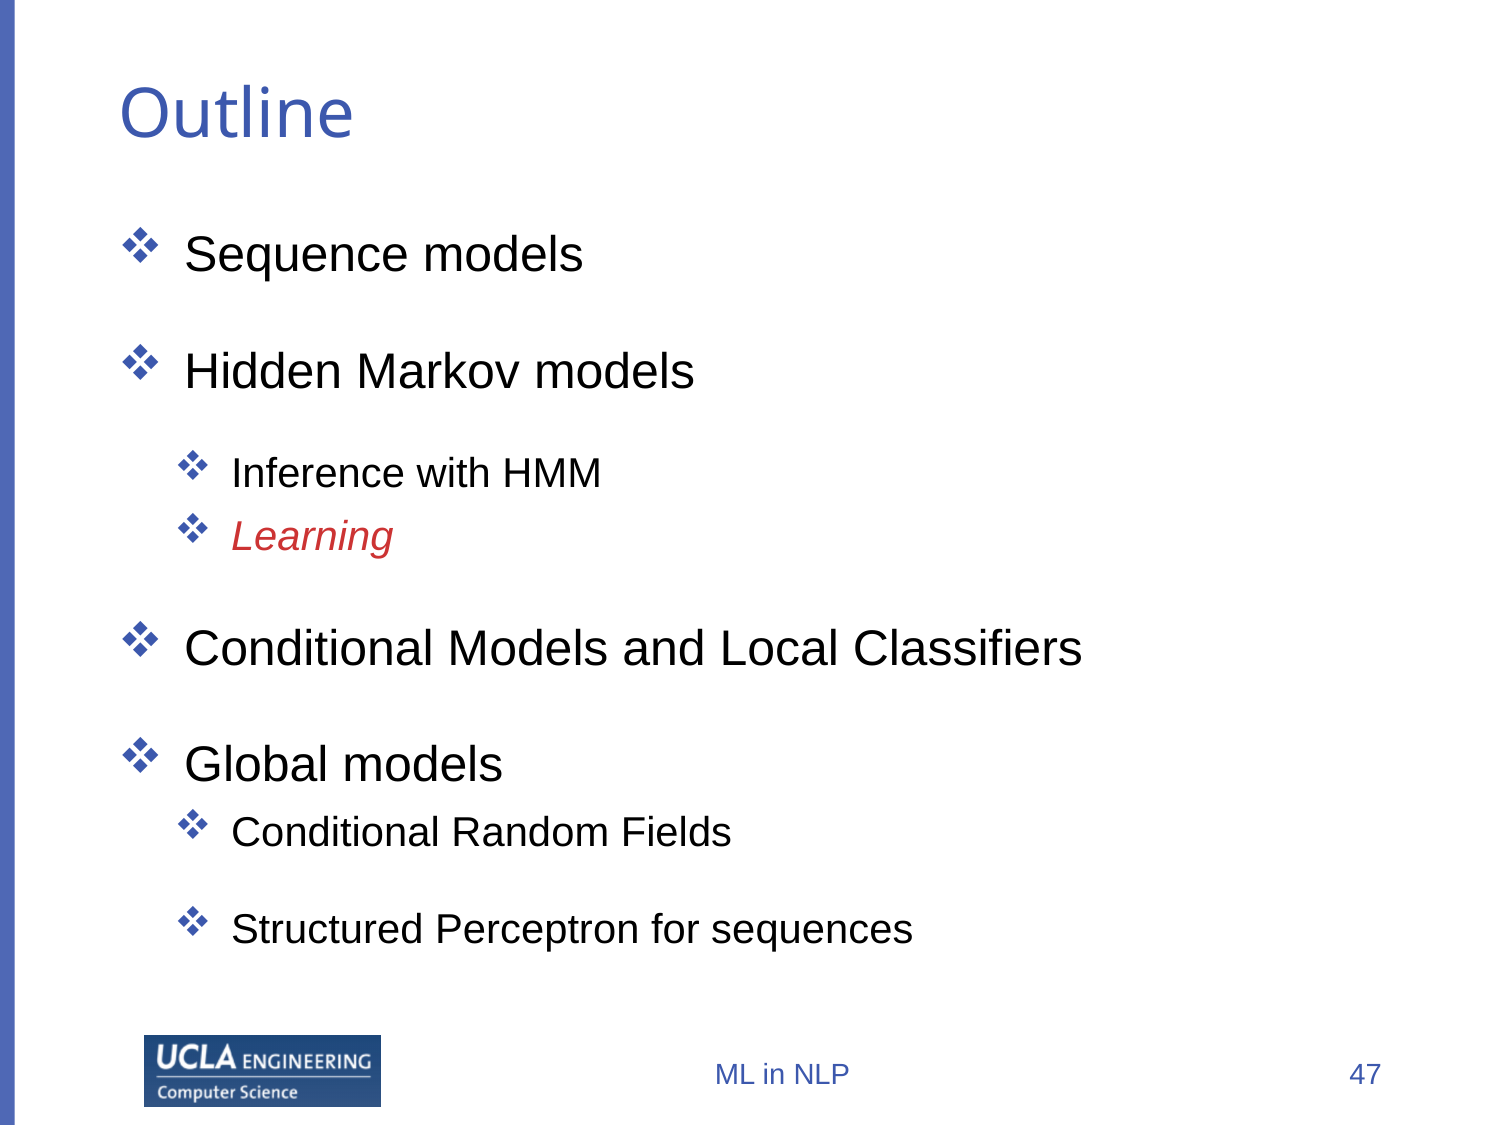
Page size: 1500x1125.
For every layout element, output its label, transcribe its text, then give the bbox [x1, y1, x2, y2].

footer ML in NLP [496, 1042, 1069, 1103]
list Sequence models Hidden Markov models Inference with HMM Learning Conditional Models and Local Classifiers Global models Conditional Random Fields Structured Perceptron for sequences [103, 208, 1397, 1014]
title Outline [103, 59, 1397, 171]
picture [144, 1035, 381, 1107]
slide_number 47 [1177, 1042, 1397, 1103]
